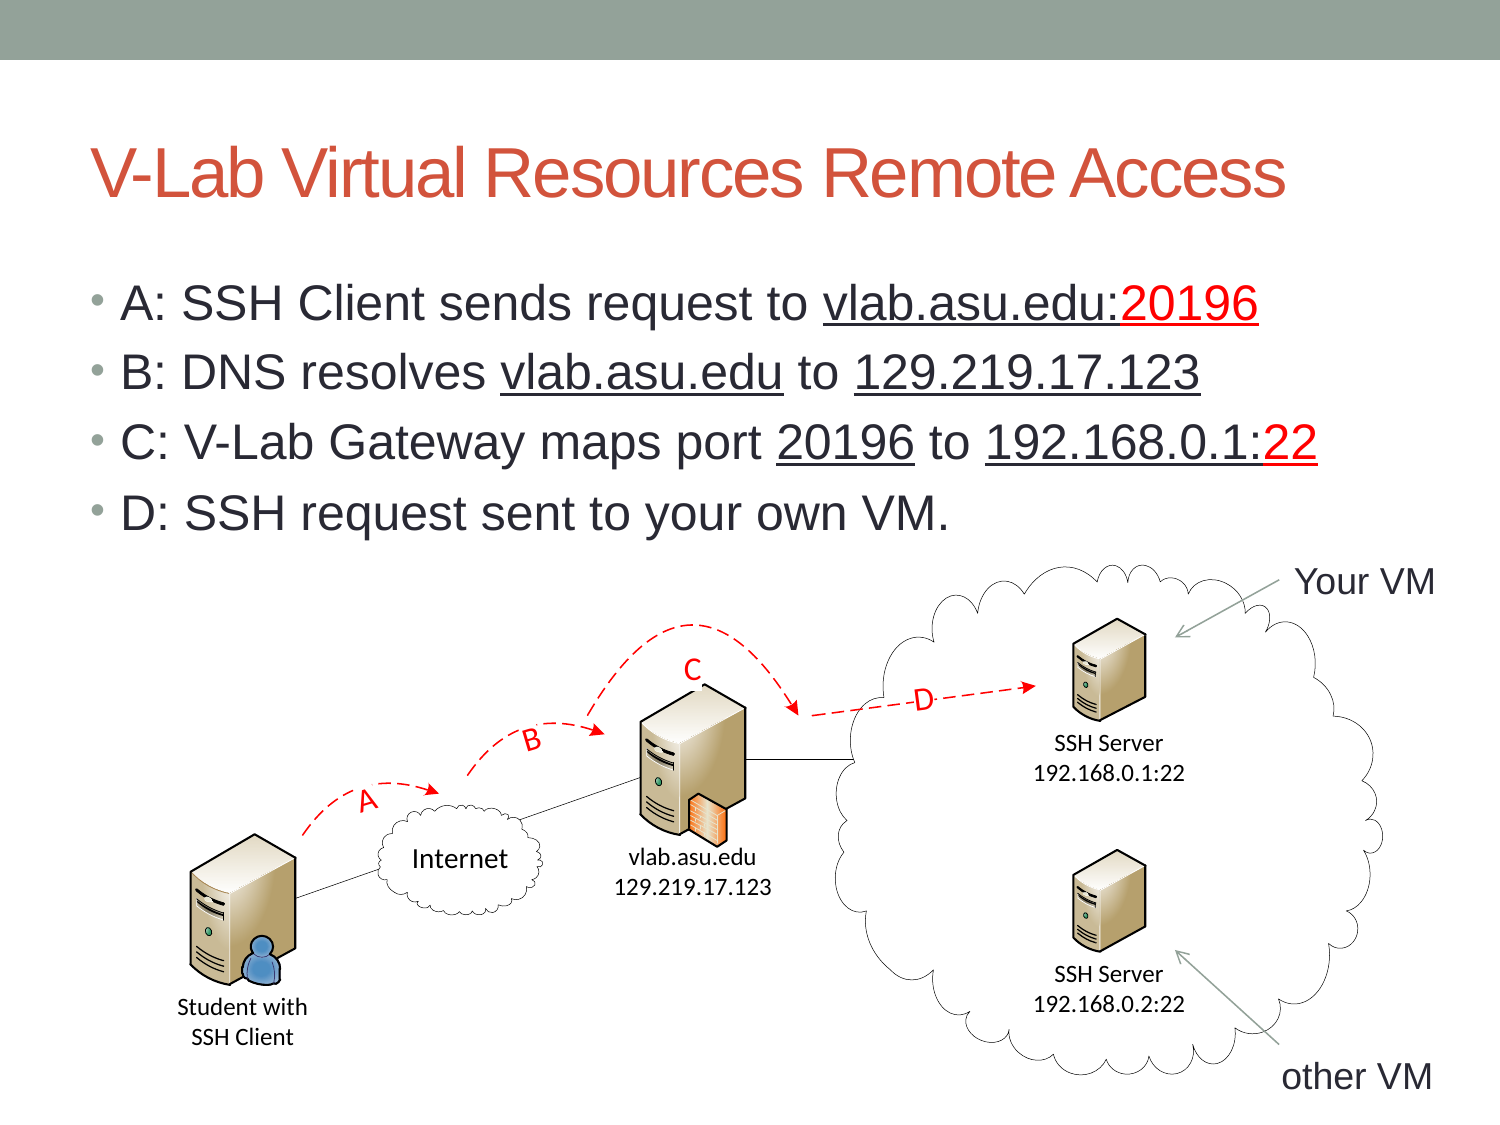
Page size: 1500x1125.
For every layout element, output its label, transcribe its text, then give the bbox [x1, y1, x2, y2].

picture [174, 562, 1386, 1078]
text_box other VM [1266, 1044, 1492, 1105]
text_box Your VM [1279, 549, 1492, 610]
title V-Lab Virtual Resources Remote Access [75, 87, 1425, 250]
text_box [1174, 949, 1280, 1045]
list A: SSH Client sends request to vlab.asu.edu:20196 B: DNS resolves vlab.asu.edu to 129.219.17.123 C: V-Lab Gateway maps port 20196 to 192.168.0.1:22 D: SSH request sent to your own VM. [75, 262, 1425, 1063]
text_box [1174, 580, 1280, 638]
